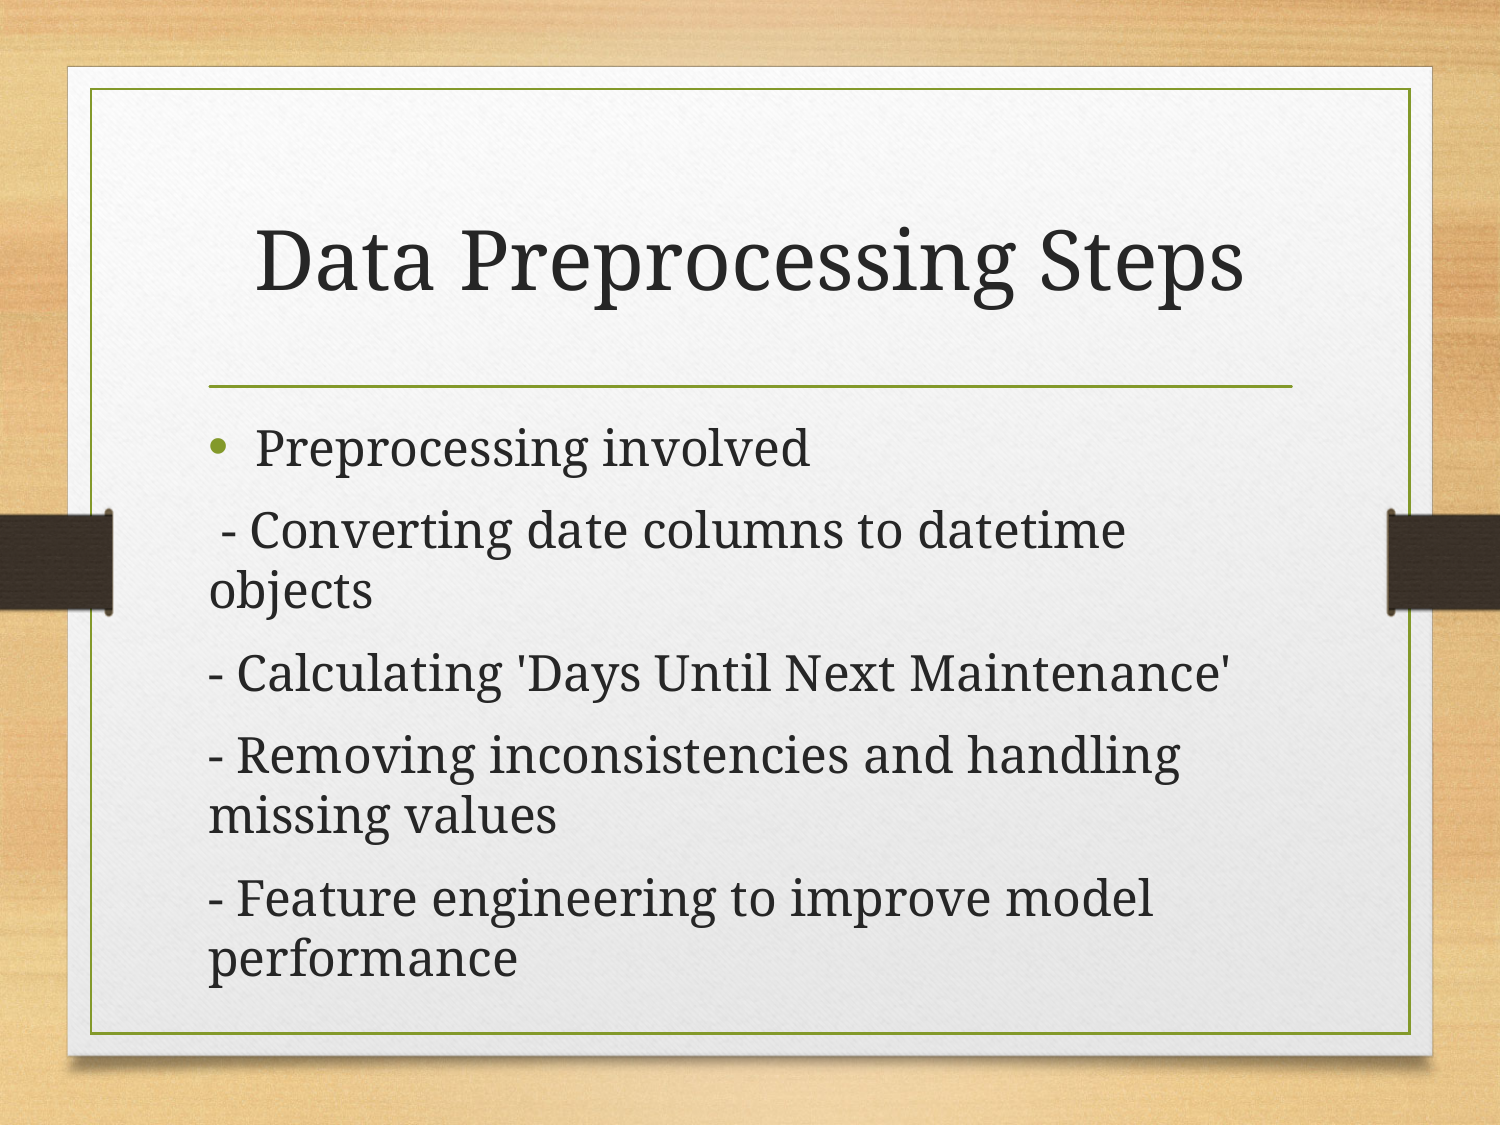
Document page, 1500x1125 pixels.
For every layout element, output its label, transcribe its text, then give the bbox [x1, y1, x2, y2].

title Data Preprocessing Steps [193, 150, 1309, 365]
list Preprocessing involved - Converting date columns to datetime objects - Calculating 'Days Until Next Maintenance' - Removing inconsistencies and handling missing values - Feature engineering to improve model performance [193, 408, 1309, 974]
picture [0, 0, 1500, 1125]
